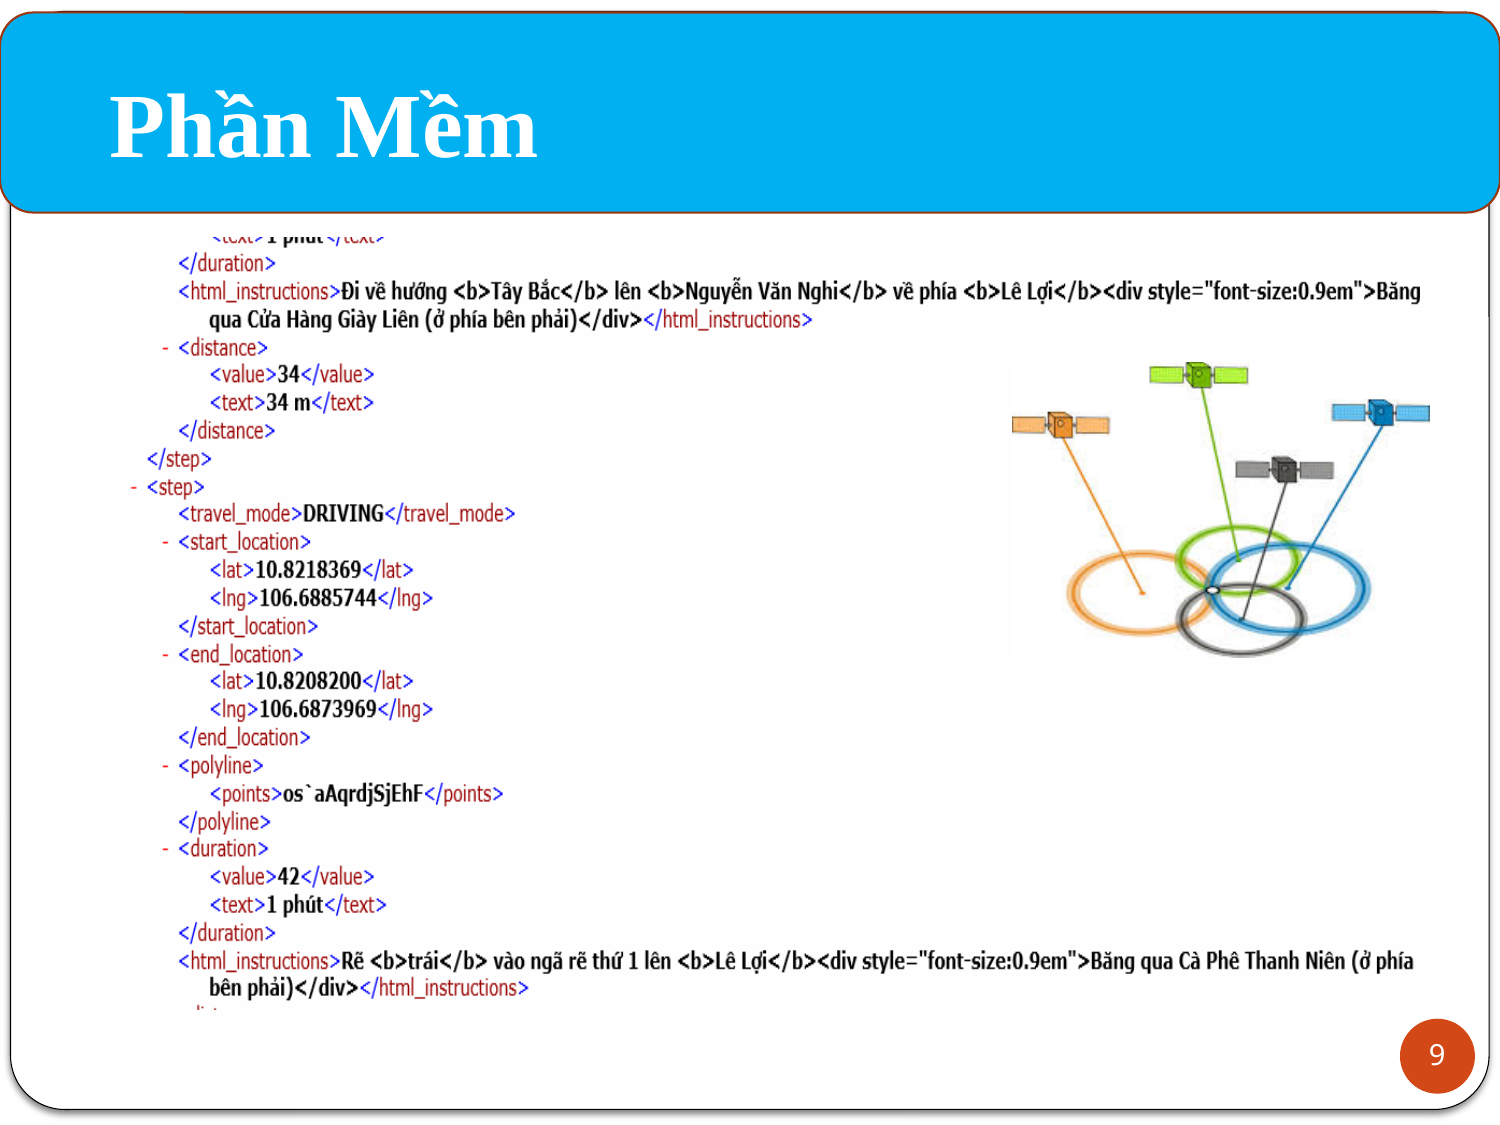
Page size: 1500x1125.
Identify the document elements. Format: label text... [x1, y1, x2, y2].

picture [37, 237, 1463, 1010]
slide_number 9 [1399, 1019, 1475, 1094]
text_box Phần Mềm [0, 11, 1500, 214]
